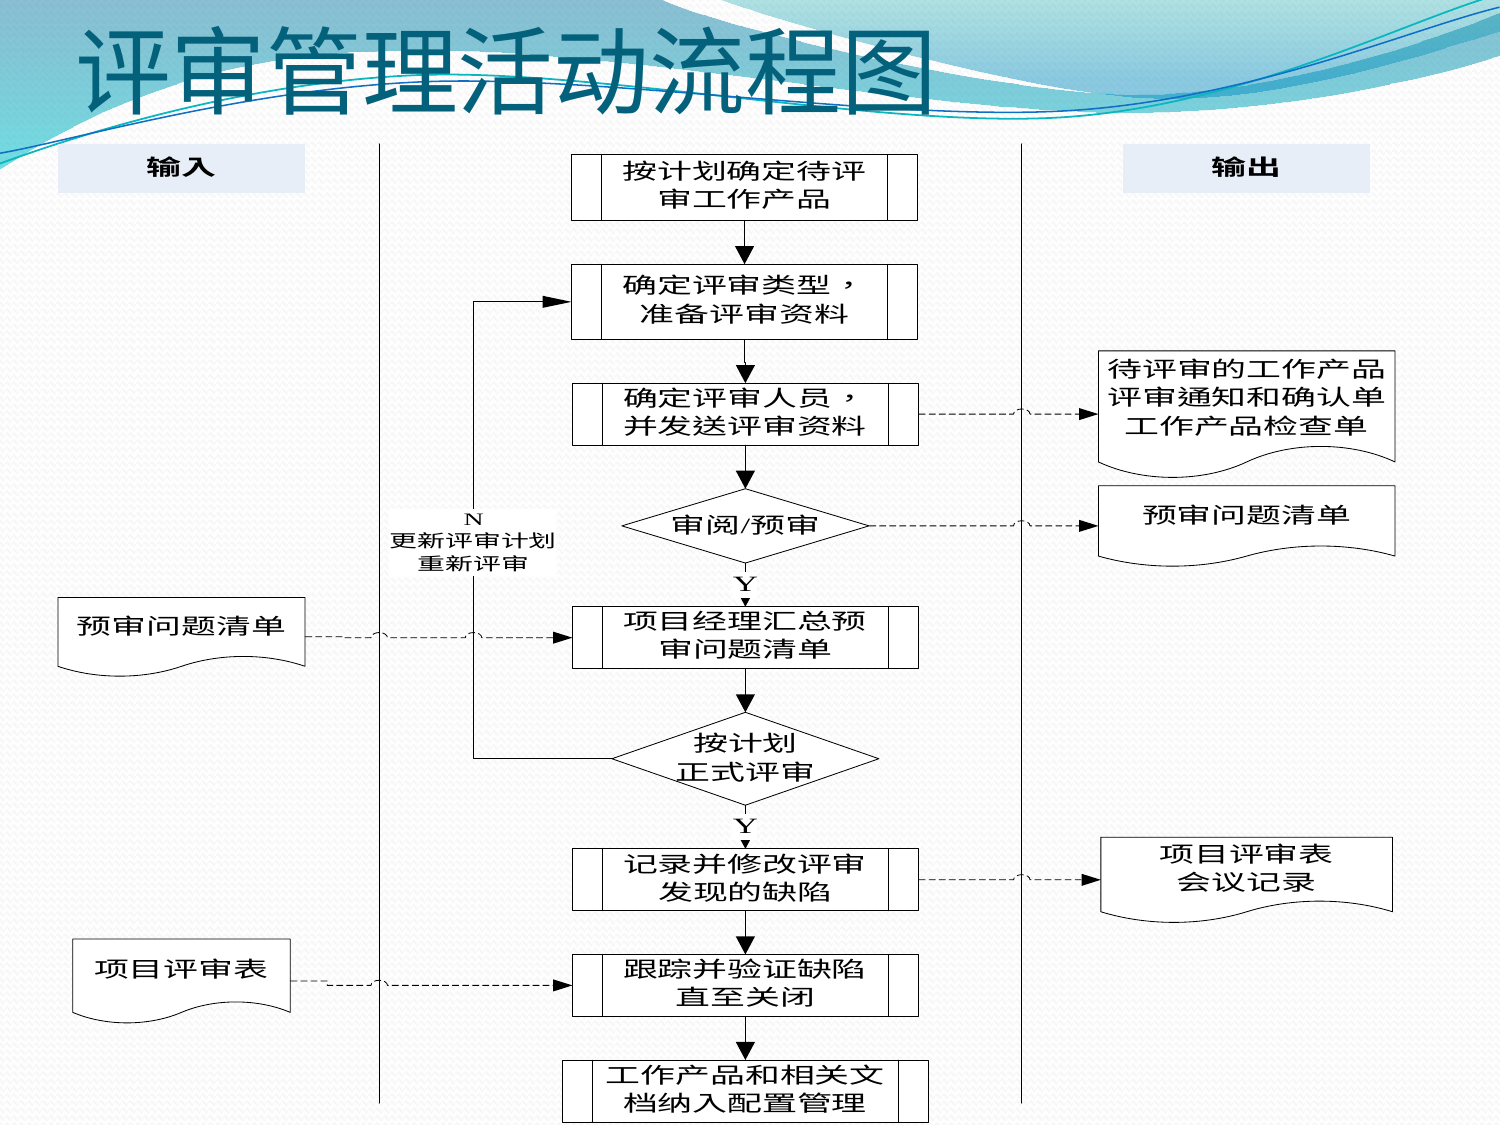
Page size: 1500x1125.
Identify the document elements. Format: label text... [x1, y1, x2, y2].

picture [53, 140, 1400, 1125]
title 评审管理活动流程图 [75, 0, 1425, 128]
